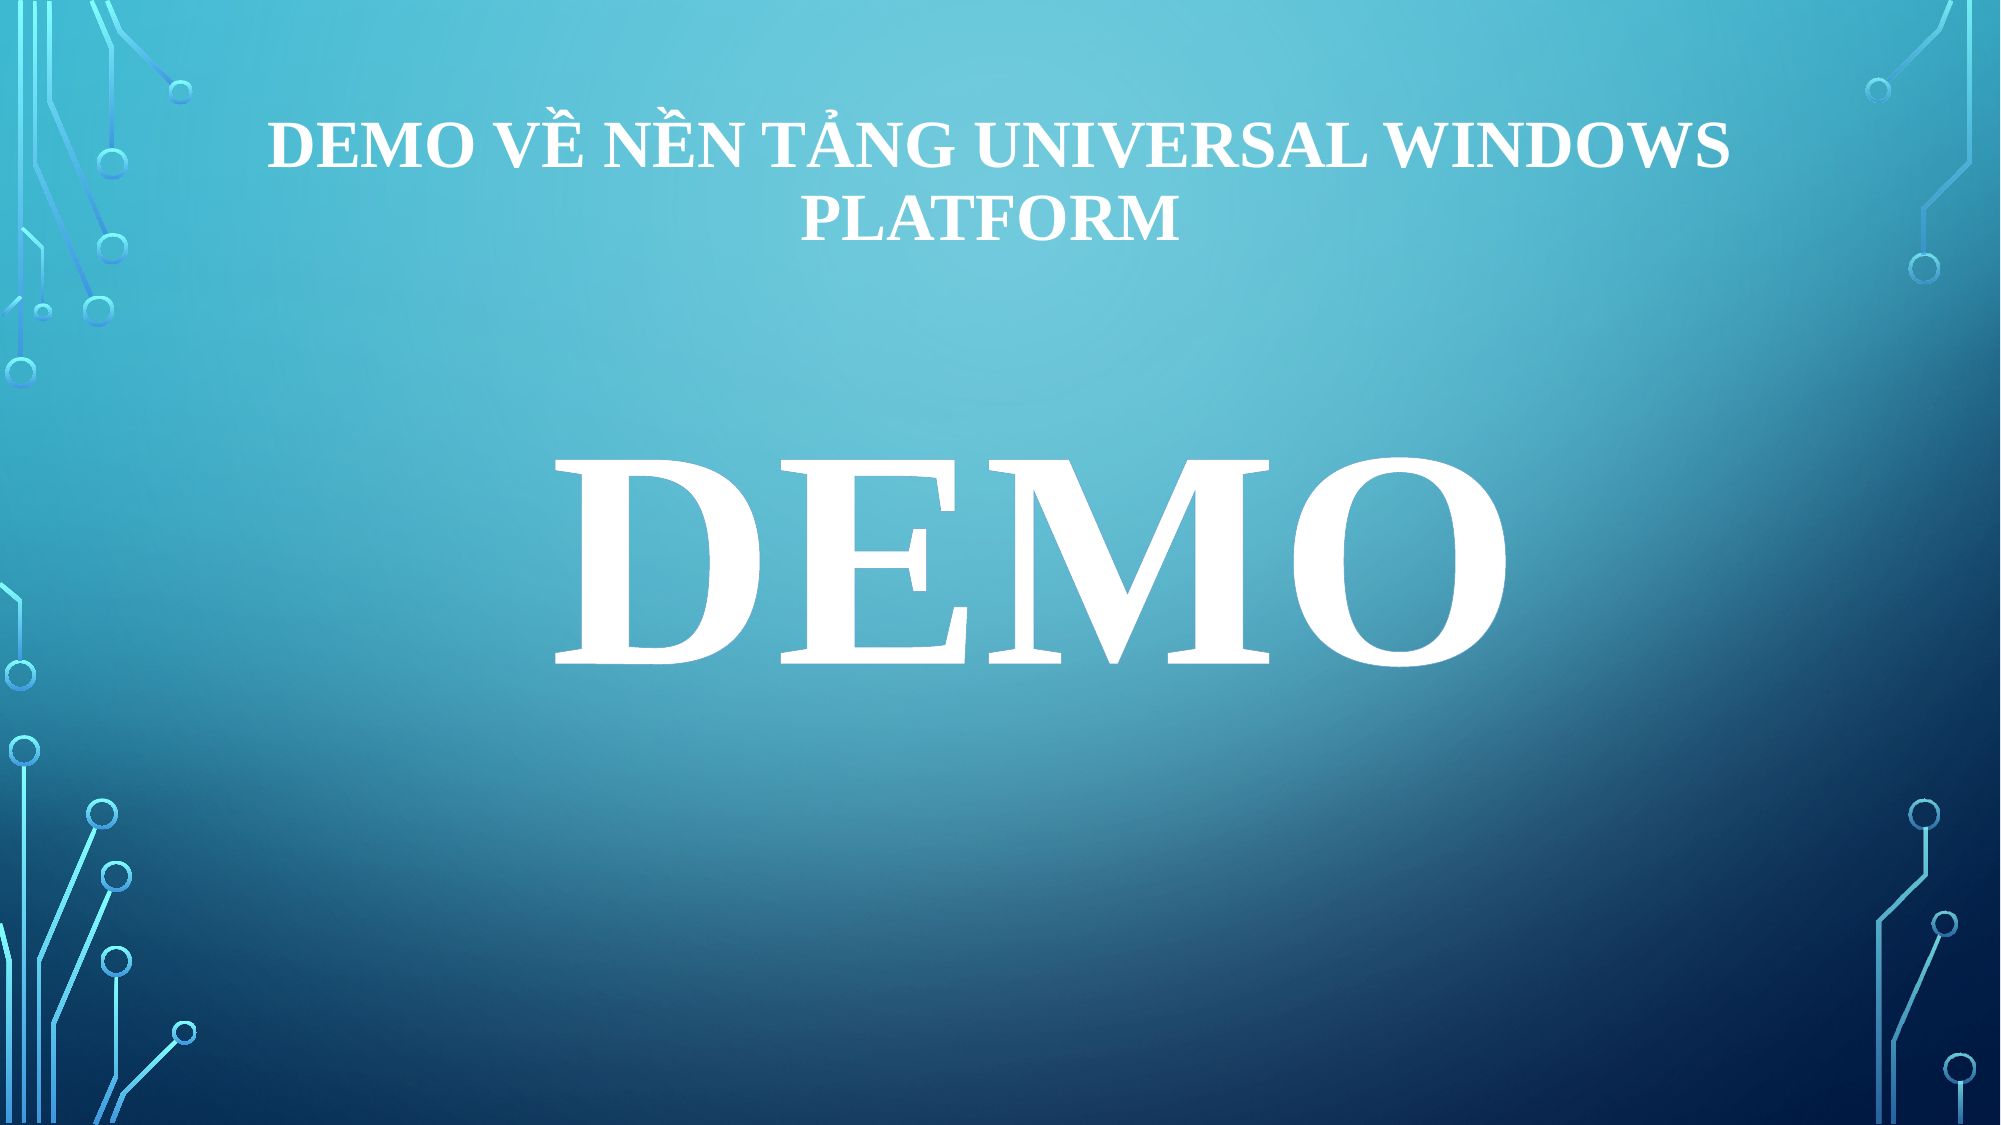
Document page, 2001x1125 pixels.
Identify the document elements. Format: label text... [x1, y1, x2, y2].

title Demo về nền tảng Universal Windows Platform [187, 101, 1813, 344]
text_box DEMO [498, 343, 1573, 734]
